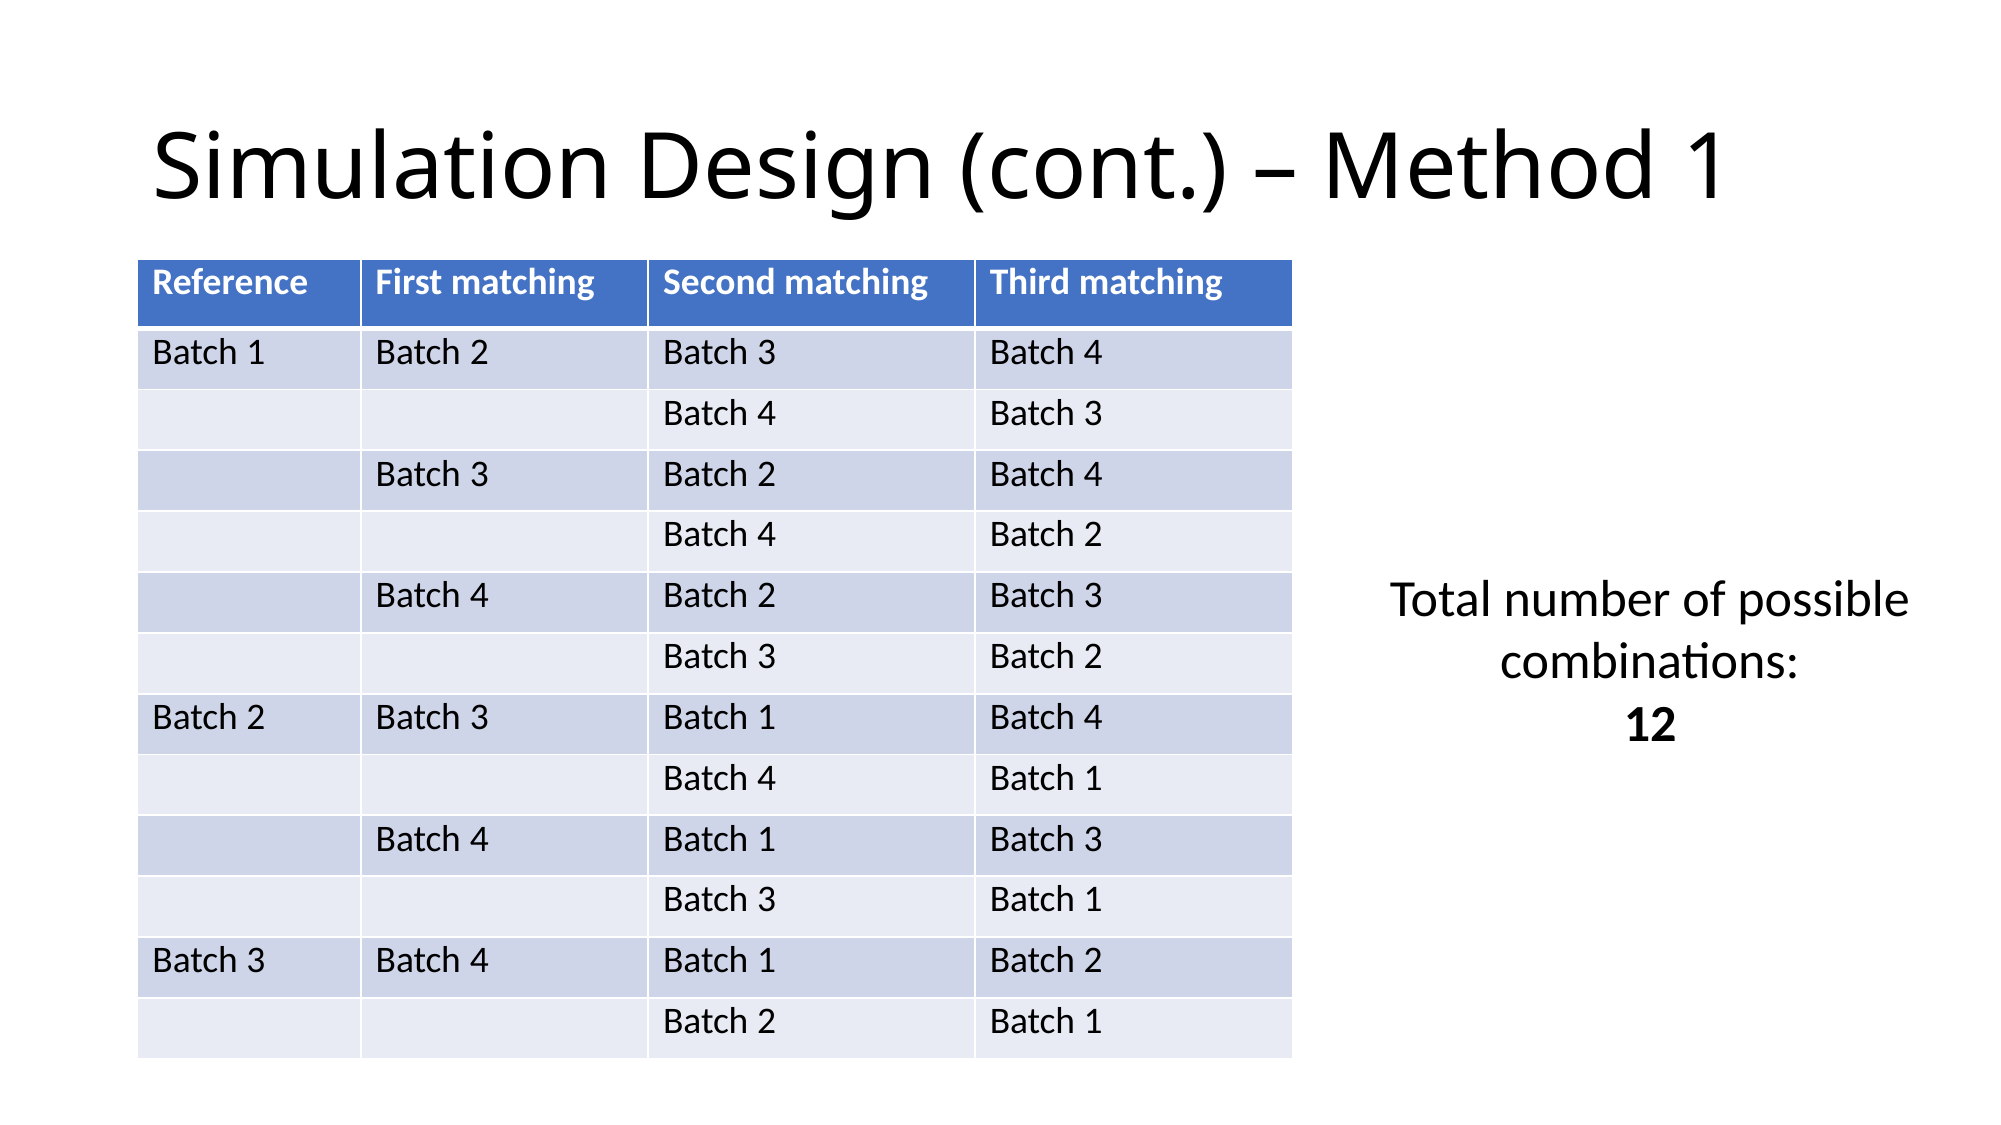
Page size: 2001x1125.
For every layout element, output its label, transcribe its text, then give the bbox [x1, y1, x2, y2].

table_cell Batch 1 [976, 877, 1292, 936]
table_header Third matching [976, 260, 1292, 326]
table_cell Batch 2 [649, 999, 974, 1058]
table_cell Batch 2 [649, 573, 974, 632]
table_cell [138, 512, 360, 571]
table_cell Batch 3 [976, 390, 1292, 449]
table_cell Batch 4 [976, 695, 1292, 754]
text_box Total number of possible combinations: 12 [1344, 556, 1956, 759]
table_cell [362, 999, 647, 1058]
table_cell Batch 3 [976, 573, 1292, 632]
table_cell Batch 3 [649, 877, 974, 936]
table_cell [138, 451, 360, 510]
table_cell Batch 2 [976, 938, 1292, 997]
table_cell Batch 4 [649, 755, 974, 814]
table_cell Batch 1 [649, 816, 974, 875]
table_cell [362, 390, 647, 449]
table_cell Batch 1 [649, 695, 974, 754]
table_cell Batch 4 [362, 816, 647, 875]
table_cell Batch 3 [649, 331, 974, 389]
table_cell [138, 573, 360, 632]
table_cell Batch 1 [976, 999, 1292, 1058]
table_cell [138, 390, 360, 449]
table_cell [362, 877, 647, 936]
table_cell Batch 4 [976, 331, 1292, 389]
table_cell [138, 877, 360, 936]
table_cell [138, 634, 360, 693]
table_cell Batch 2 [976, 512, 1292, 571]
table_cell Batch 4 [362, 573, 647, 632]
table_cell [362, 755, 647, 814]
table_cell Batch 4 [649, 390, 974, 449]
table_cell Batch 1 [138, 331, 360, 389]
table_header Reference [138, 260, 360, 326]
table_cell Batch 1 [649, 938, 974, 997]
table_header Second matching [649, 260, 974, 326]
table_cell Batch 1 [976, 755, 1292, 814]
table_cell Batch 2 [362, 331, 647, 389]
table_cell [138, 755, 360, 814]
table_header First matching [362, 260, 647, 326]
table_cell [138, 999, 360, 1058]
table_cell [362, 634, 647, 693]
table_cell Batch 3 [362, 451, 647, 510]
table_cell Batch 3 [649, 634, 974, 693]
table_cell Batch 4 [362, 938, 647, 997]
table_cell Batch 2 [976, 634, 1292, 693]
table_cell [362, 512, 647, 571]
table_cell Batch 2 [649, 451, 974, 510]
table_cell Batch 4 [649, 512, 974, 571]
table_cell Batch 3 [976, 816, 1292, 875]
table_cell Batch 2 [138, 695, 360, 754]
table_cell Batch 3 [138, 938, 360, 997]
table_cell Batch 4 [976, 451, 1292, 510]
table_cell Batch 3 [362, 695, 647, 754]
table_cell [138, 816, 360, 875]
title Simulation Design (cont.) – Method 1 [137, 59, 1863, 278]
